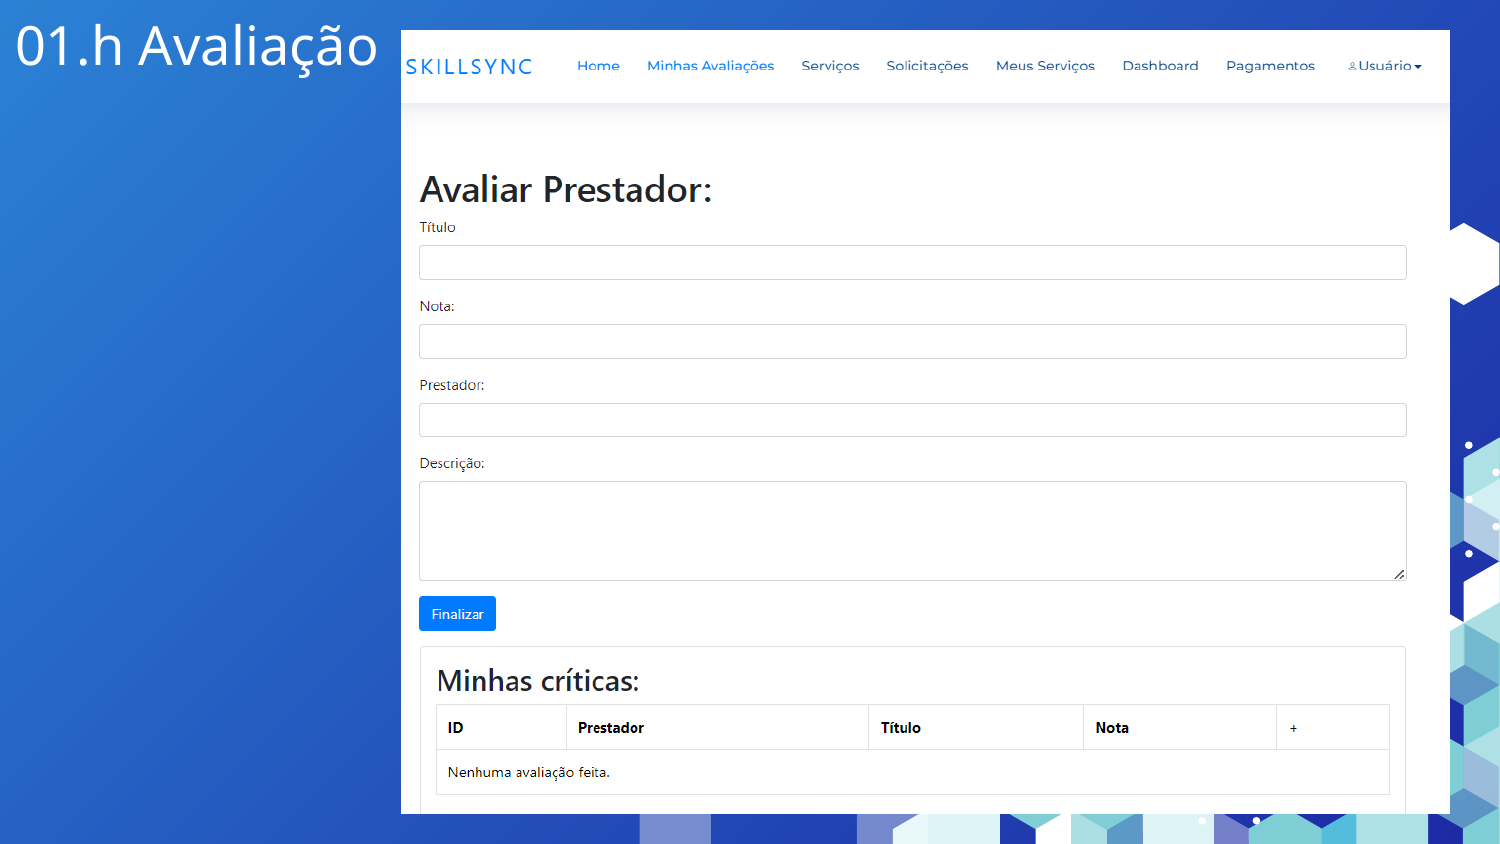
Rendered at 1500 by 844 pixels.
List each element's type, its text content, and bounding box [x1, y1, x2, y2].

picture [401, 29, 1451, 814]
title 01.h Avaliação [0, 0, 402, 87]
